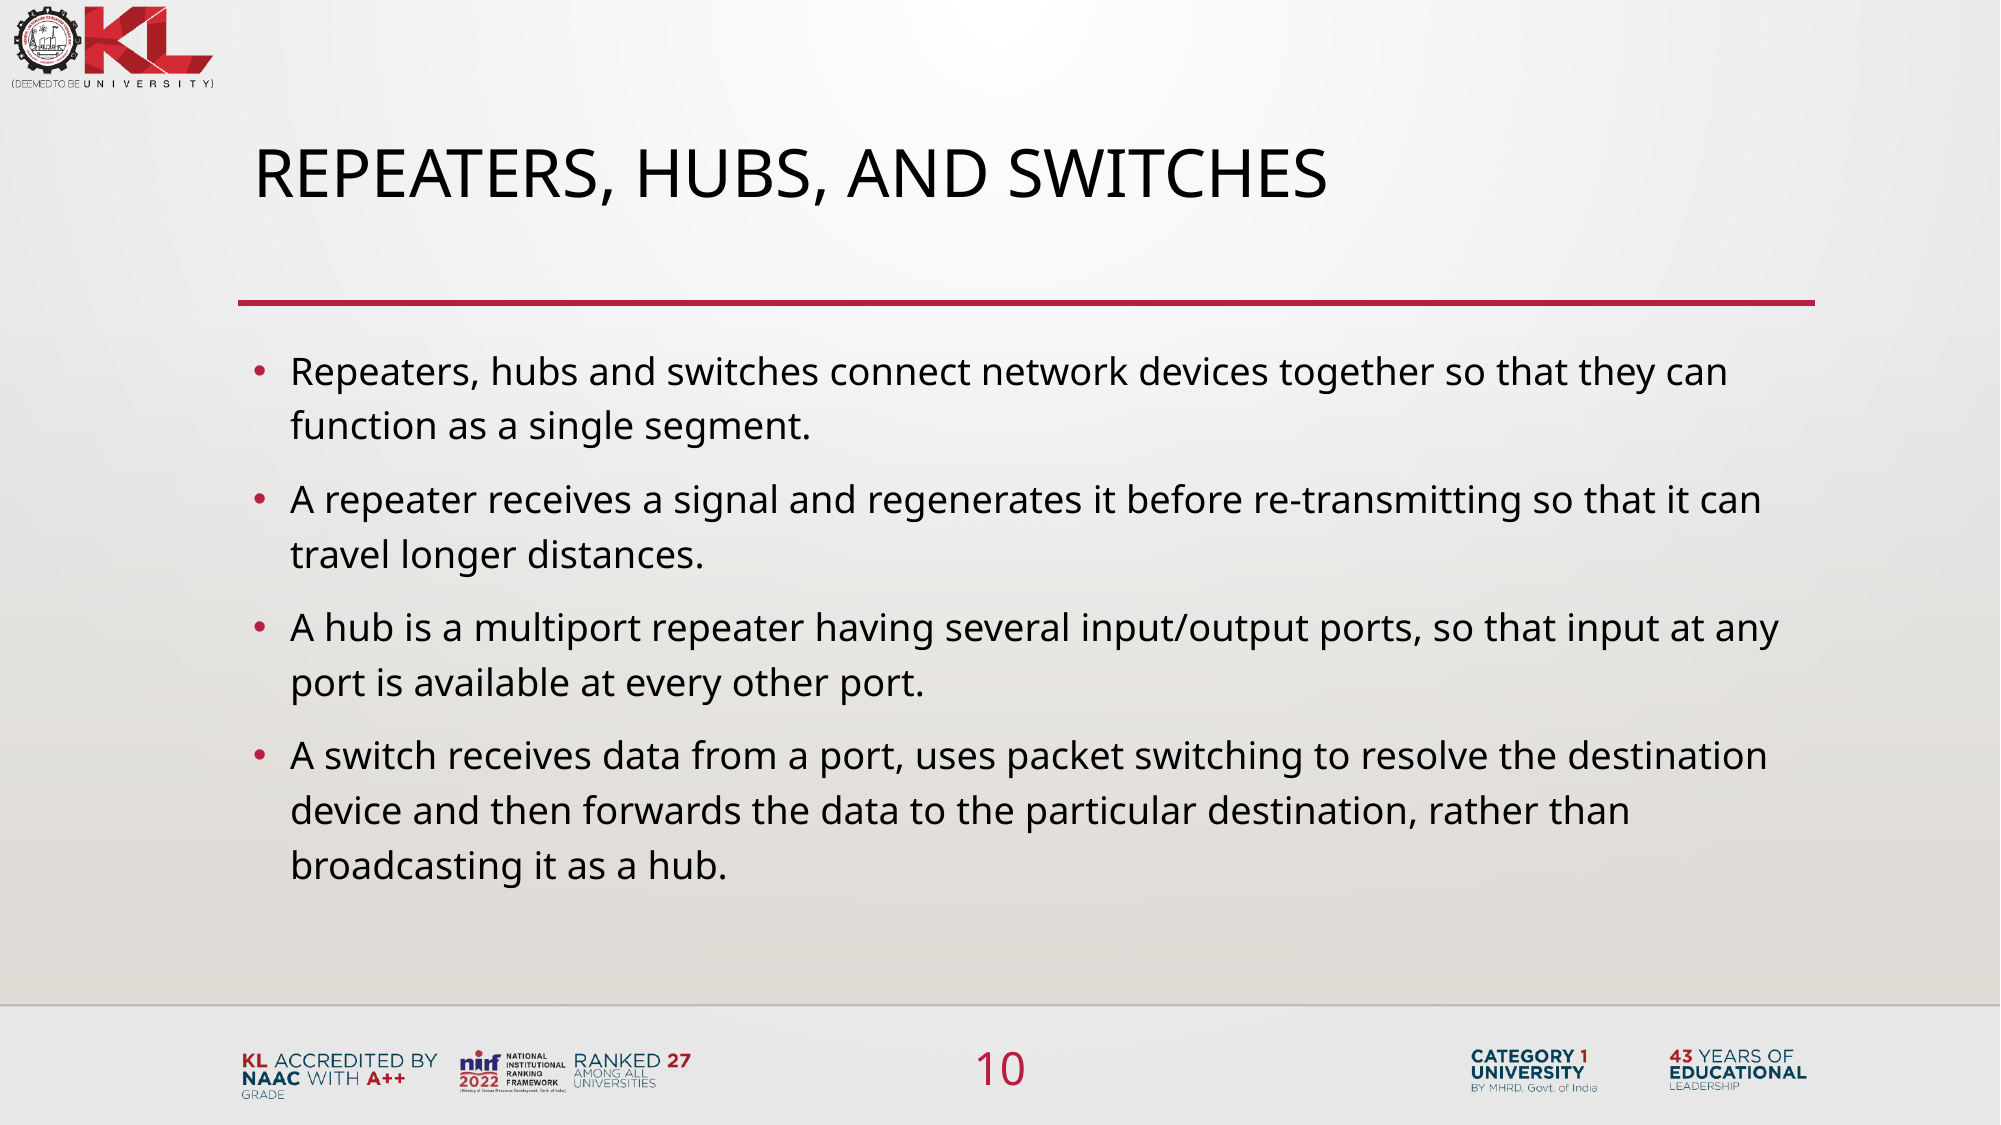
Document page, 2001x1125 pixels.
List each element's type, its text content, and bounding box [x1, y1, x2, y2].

list Repeaters, hubs and switches connect network devices together so that they can function as a single segment. A repeater receives a signal and regenerates it before re-transmitting so that it can travel longer distances. A hub is a multiport repeater having several input/output ports, so that input at any port is available at every other port. A switch receives data from a port, uses packet switching to resolve the destination device and then forwards the data to the particular destination, rather than broadcasting it as a hub. [238, 330, 1814, 897]
picture [238, 1045, 716, 1103]
title Repeaters, Hubs, and Switches [238, 131, 1814, 305]
slide_number 10 [933, 1031, 1067, 1115]
picture [1447, 1045, 1814, 1101]
picture [12, 5, 213, 88]
